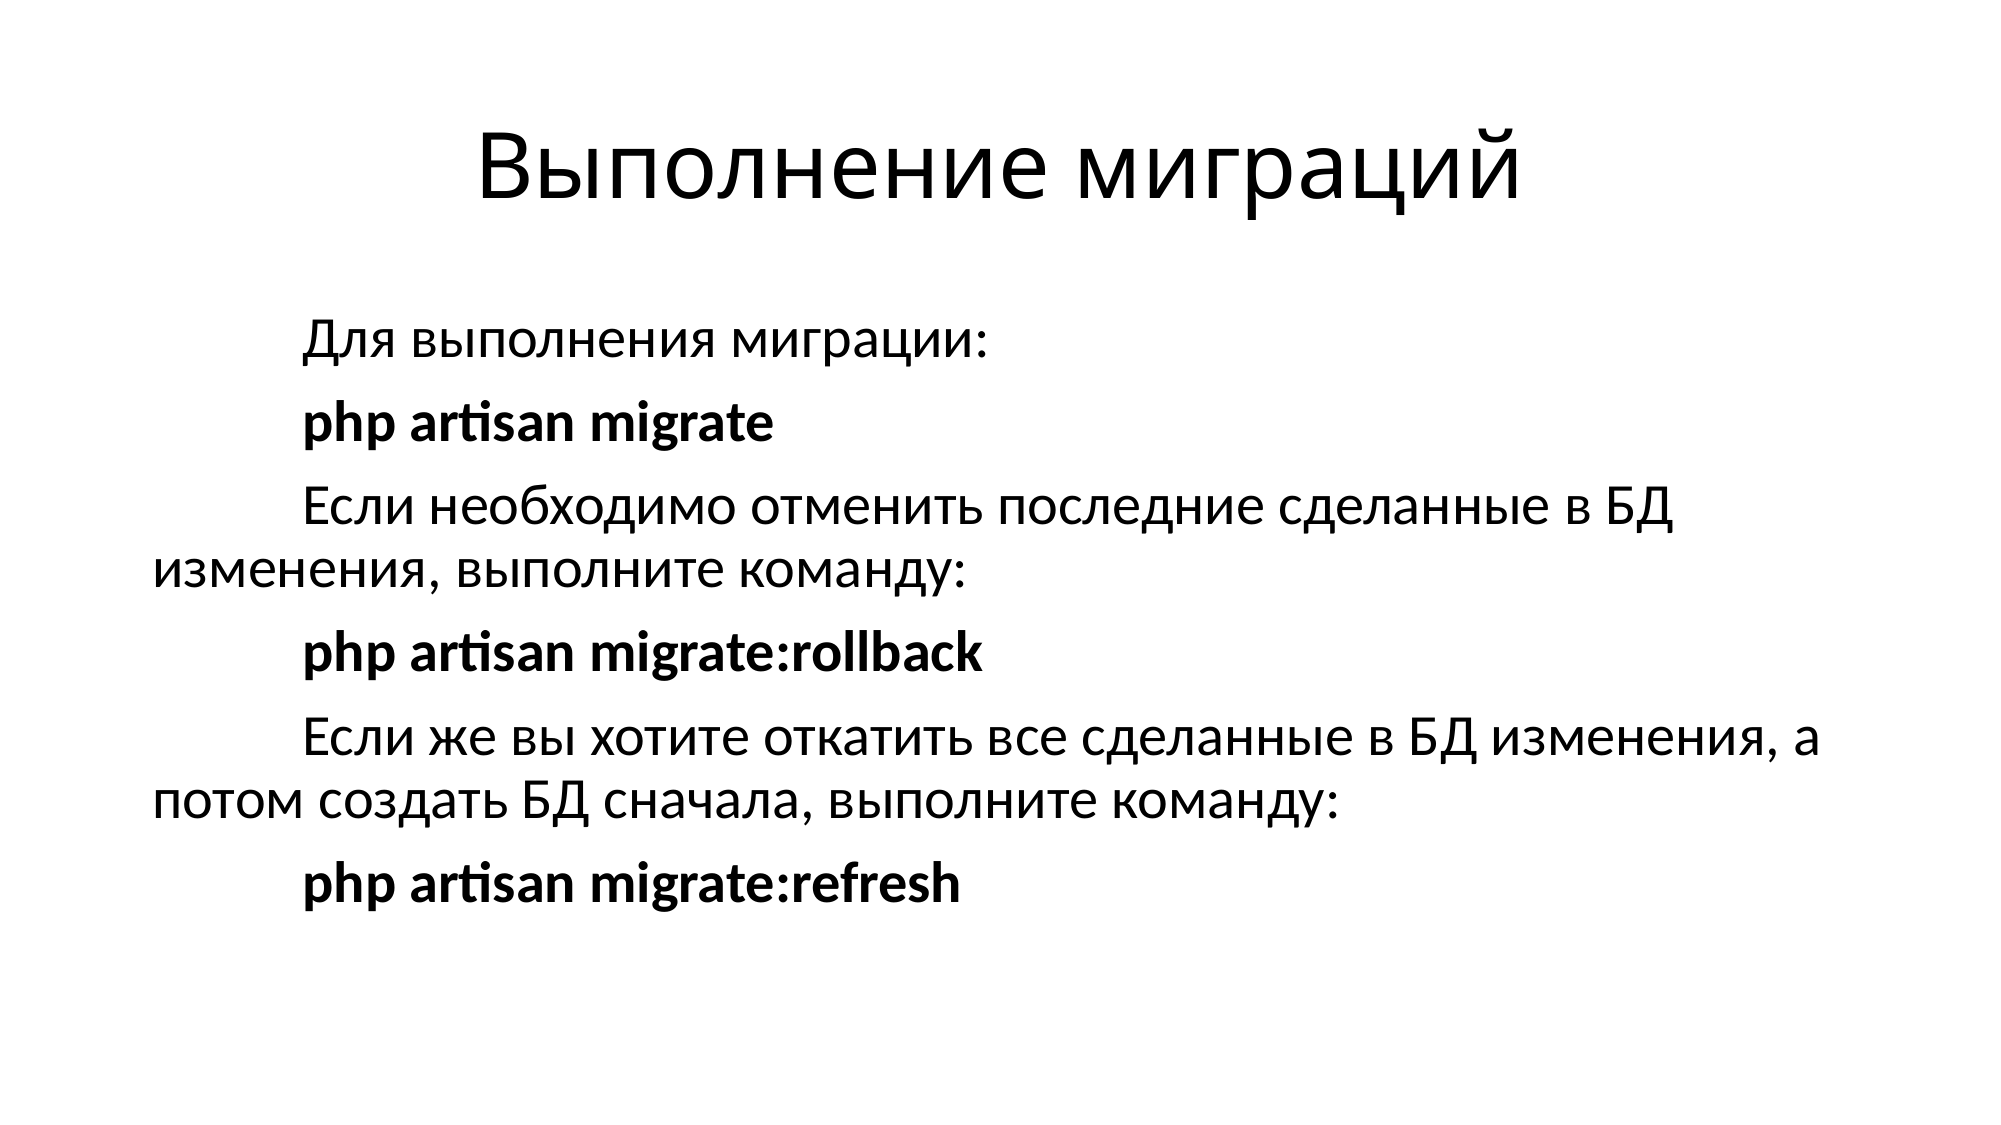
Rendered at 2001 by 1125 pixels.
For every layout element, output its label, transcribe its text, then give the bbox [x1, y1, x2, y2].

title Выполнение миграций [137, 59, 1863, 278]
list Для выполнения миграции: php artisan migrate Если необходимо отменить последние сделанные в БД изменения, выполните команду: php artisan migrate:rollback Если же вы хотите откатить все сделанные в БД изменения, а потом создать БД сначала, выполните команду: php artisan migrate:refresh [137, 299, 1863, 1014]
